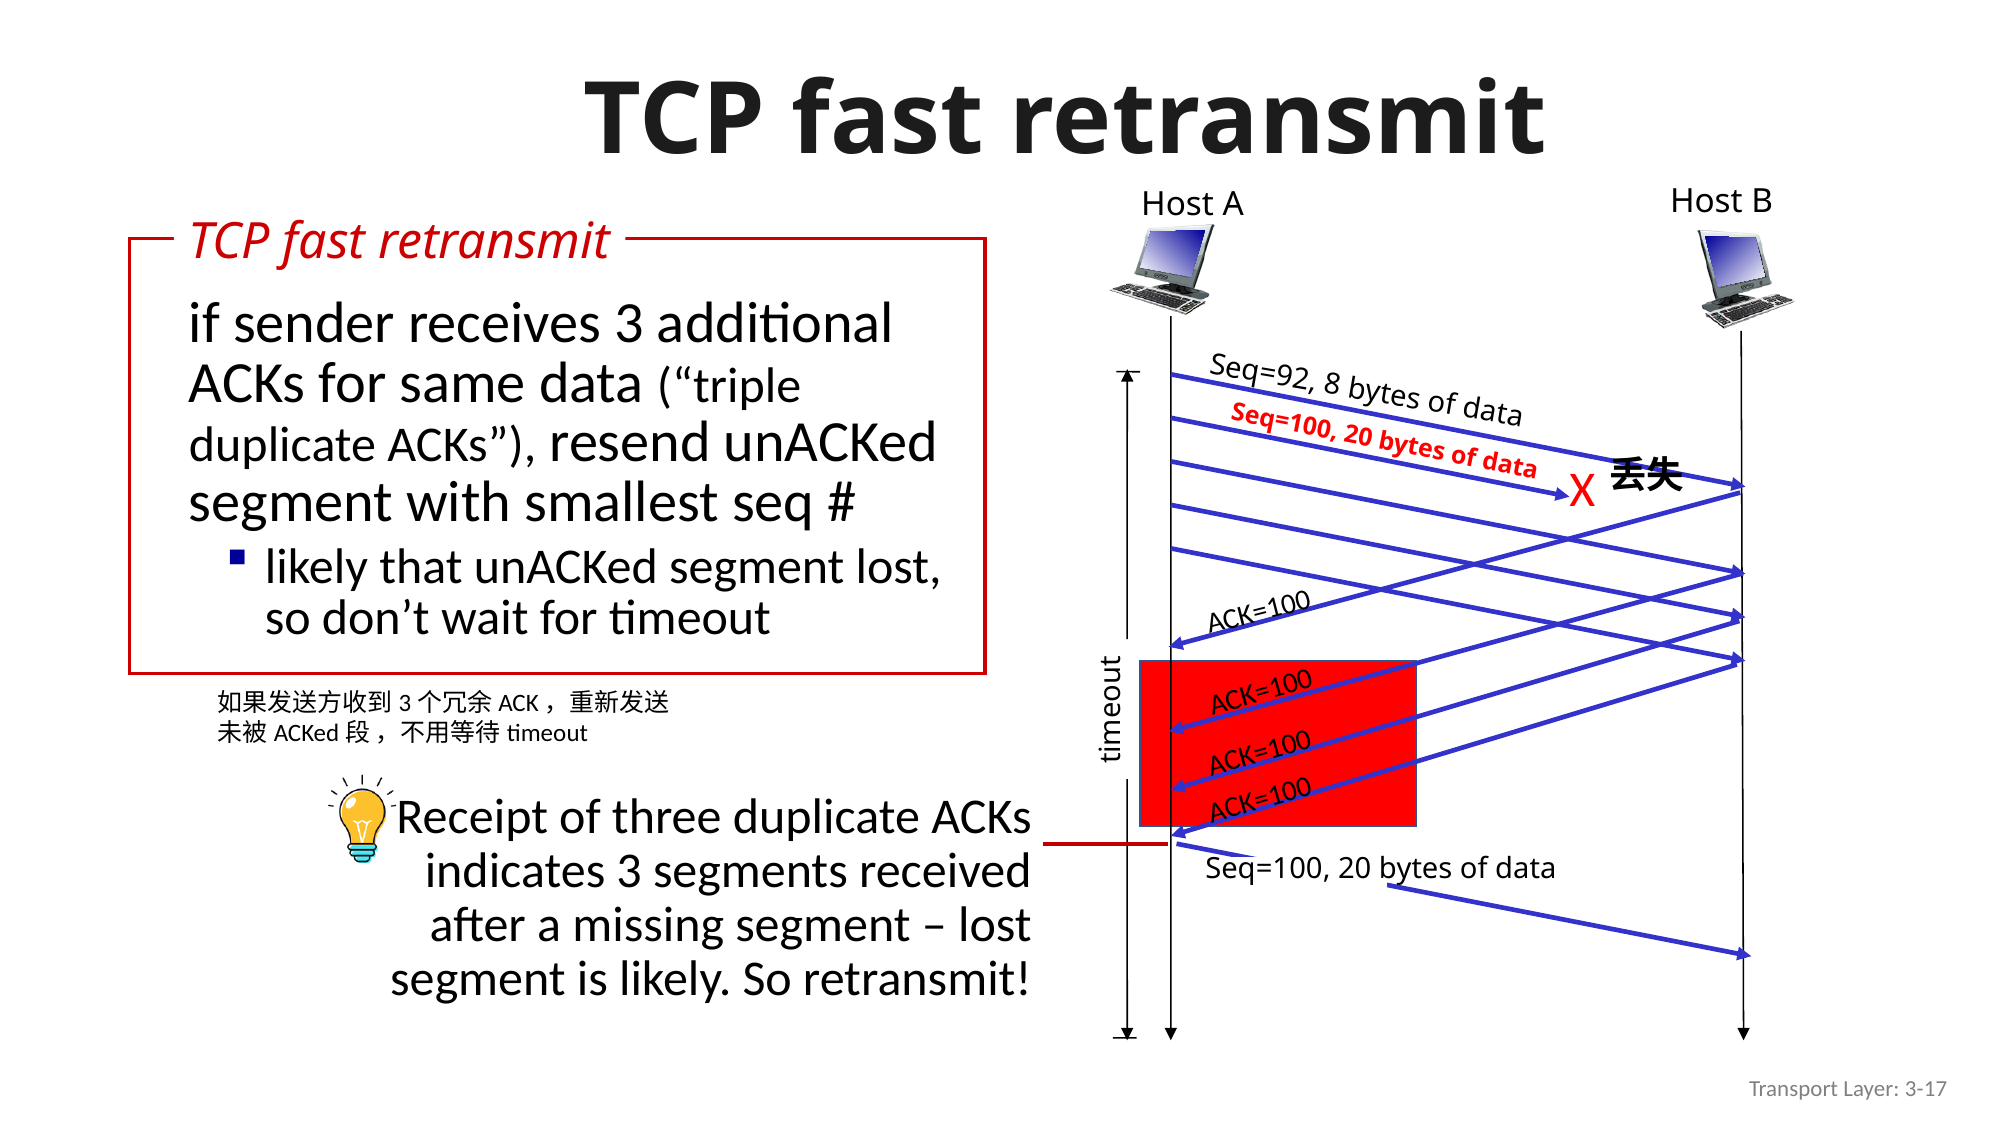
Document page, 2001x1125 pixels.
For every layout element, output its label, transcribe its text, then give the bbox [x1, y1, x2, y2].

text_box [1083, 220, 1217, 322]
title TCP fast retransmit [131, 47, 2000, 195]
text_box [1169, 841, 1752, 957]
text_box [1083, 957, 1174, 1041]
text_box [1737, 959, 1750, 1041]
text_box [1168, 492, 1743, 836]
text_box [1083, 369, 1170, 753]
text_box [1694, 225, 1818, 336]
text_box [1170, 363, 1746, 661]
text_box Host B [1655, 171, 1788, 227]
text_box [129, 201, 986, 674]
text_box 如果发送方收到3个冗余ACK，重新发送未被ACKed段 ，不用等待timeout [202, 678, 692, 754]
text_box Host A [1126, 174, 1259, 230]
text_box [295, 753, 1169, 1017]
slide_number Transport Layer: 3- [1512, 1056, 1963, 1117]
